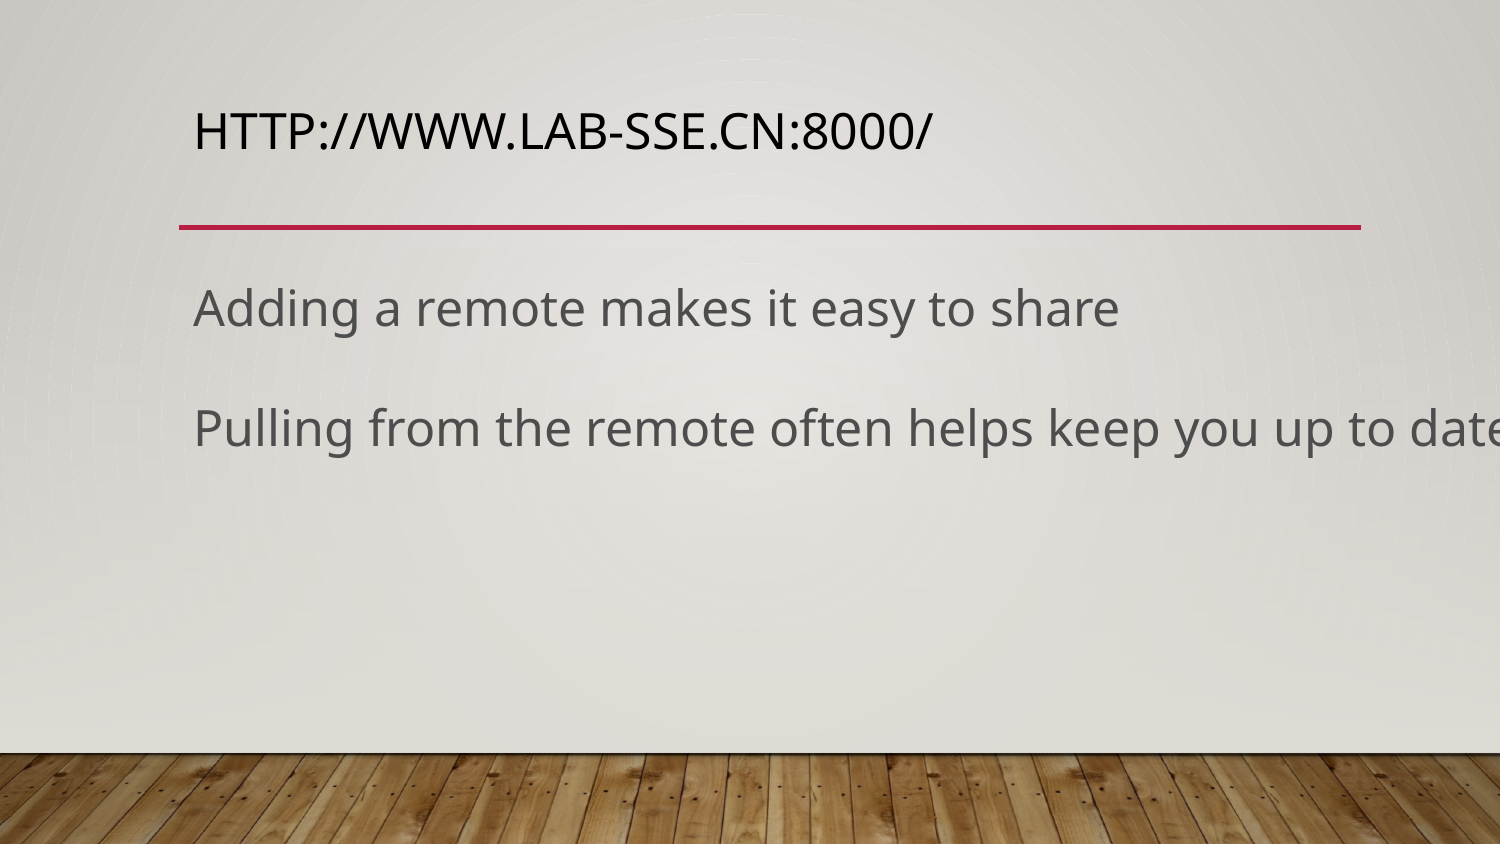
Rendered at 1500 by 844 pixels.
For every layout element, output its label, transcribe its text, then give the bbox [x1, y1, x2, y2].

title http://www.lab-sse.cn:8000/ [178, 98, 1361, 229]
text_box Adding a remote makes it easy to share Pulling from the remote often helps keep you up to date [178, 268, 1500, 464]
picture [0, 753, 1500, 844]
